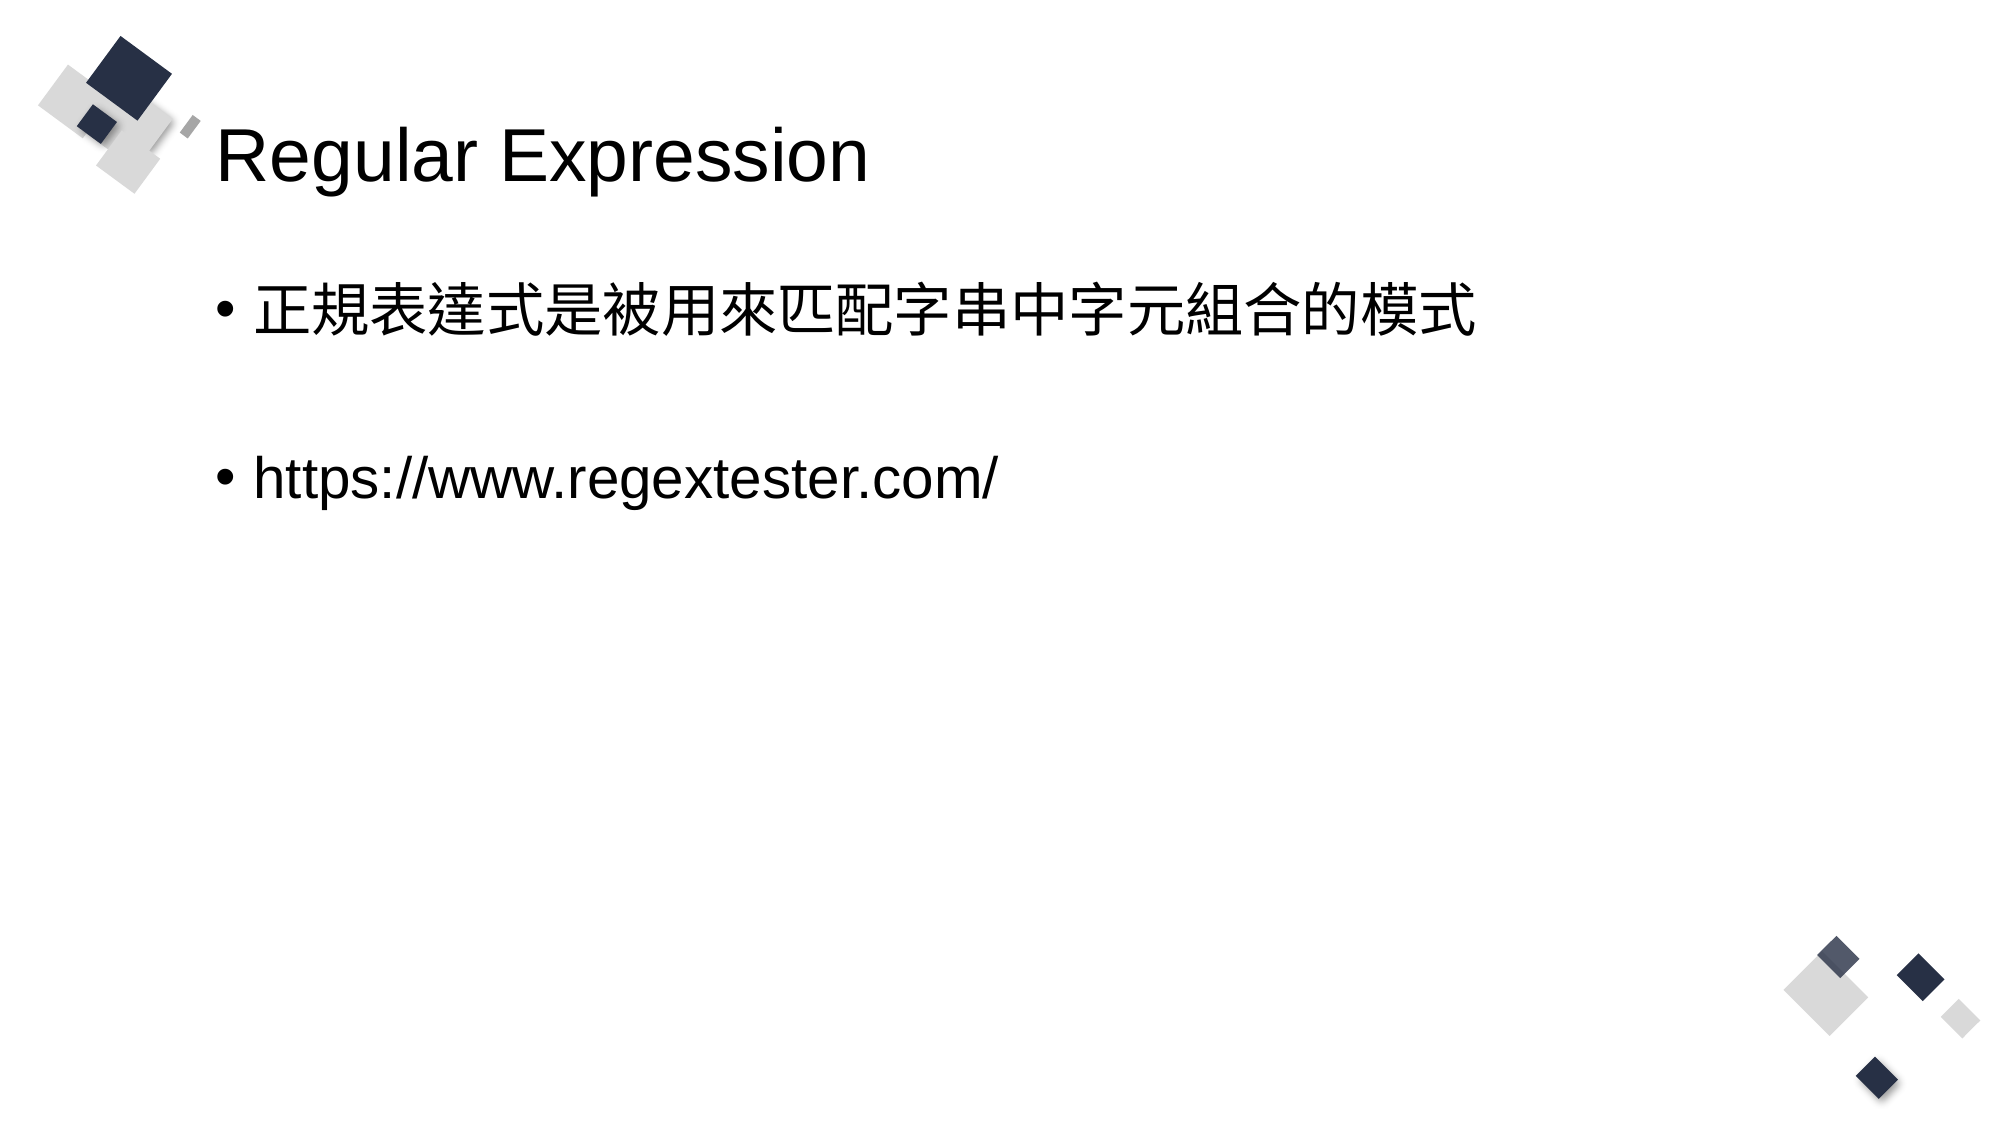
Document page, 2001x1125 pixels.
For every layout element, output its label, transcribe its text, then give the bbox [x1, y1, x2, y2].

title Regular Expression [200, 59, 1783, 255]
list 正規表達式是被用來匹配字串中字元組合的模式 https://www.regextester.com/ [200, 273, 1783, 1014]
